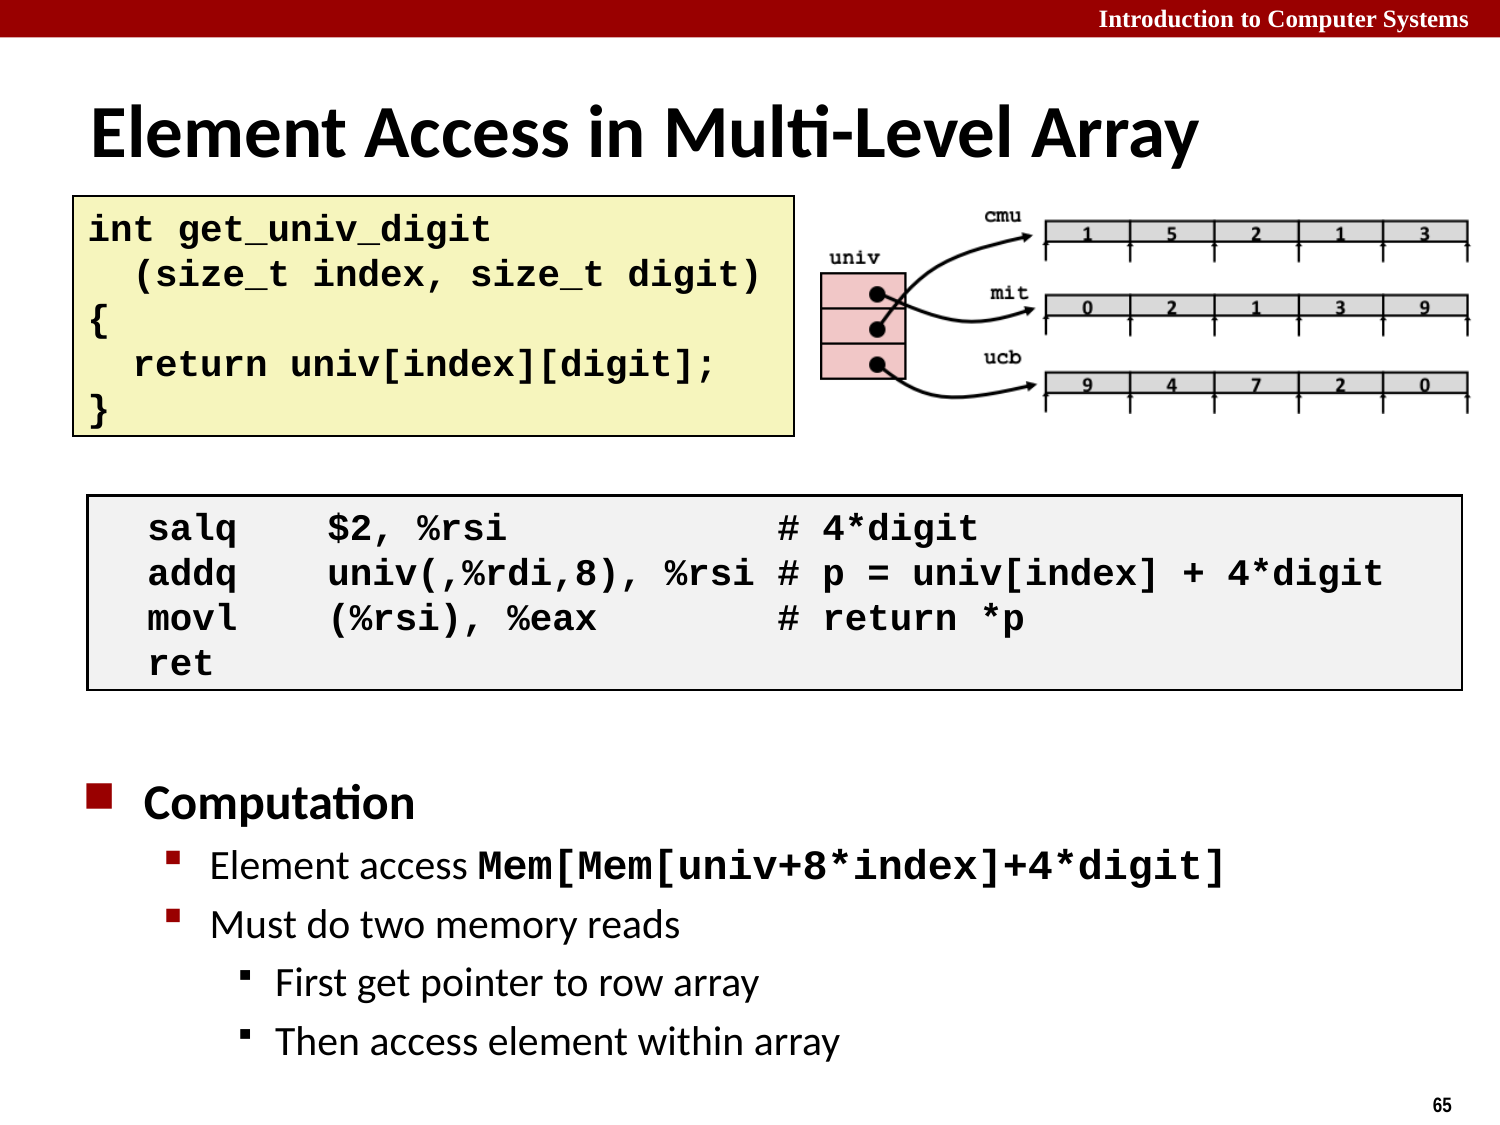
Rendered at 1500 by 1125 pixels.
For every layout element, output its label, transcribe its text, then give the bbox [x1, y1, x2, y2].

picture [820, 195, 1477, 414]
title Element Access in Multi-Level Array [75, 80, 1351, 176]
text_box int get_univ_digit (size_t index, size_t digit) { return univ[index][digit]; } [72, 196, 795, 436]
text_box salq $2, %rsi # 4*digit addq univ(,%rdi,8), %rsi # p = univ[index] + 4*digit movl (%rsi), %eax # return *p ret [87, 495, 1463, 691]
list Computation Element access Mem[Mem[univ+8*index]+4*digit] Must do two memory reads First get pointer to row array Then access element within array [72, 762, 1463, 1111]
